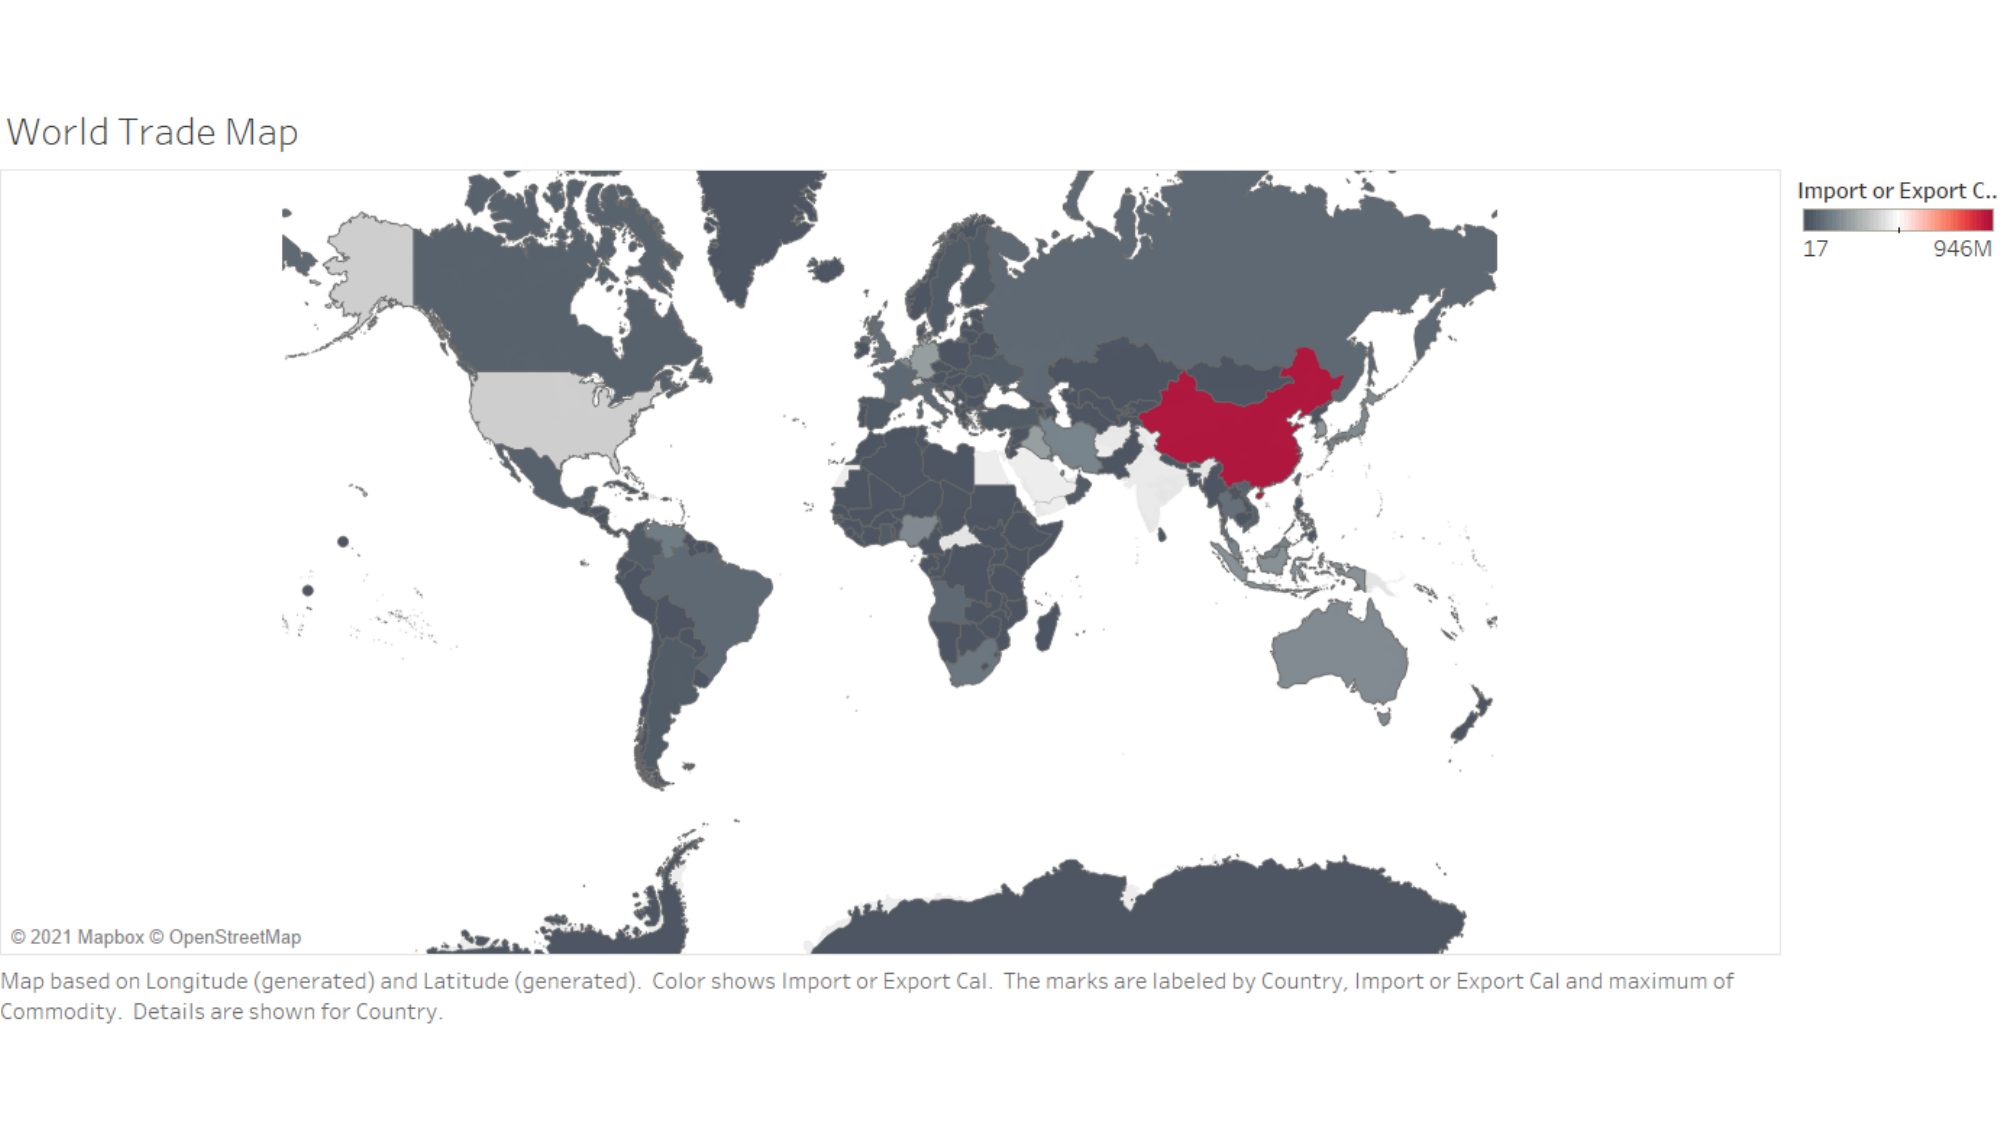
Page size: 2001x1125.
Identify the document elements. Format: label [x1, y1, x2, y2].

picture [0, 97, 2000, 1028]
